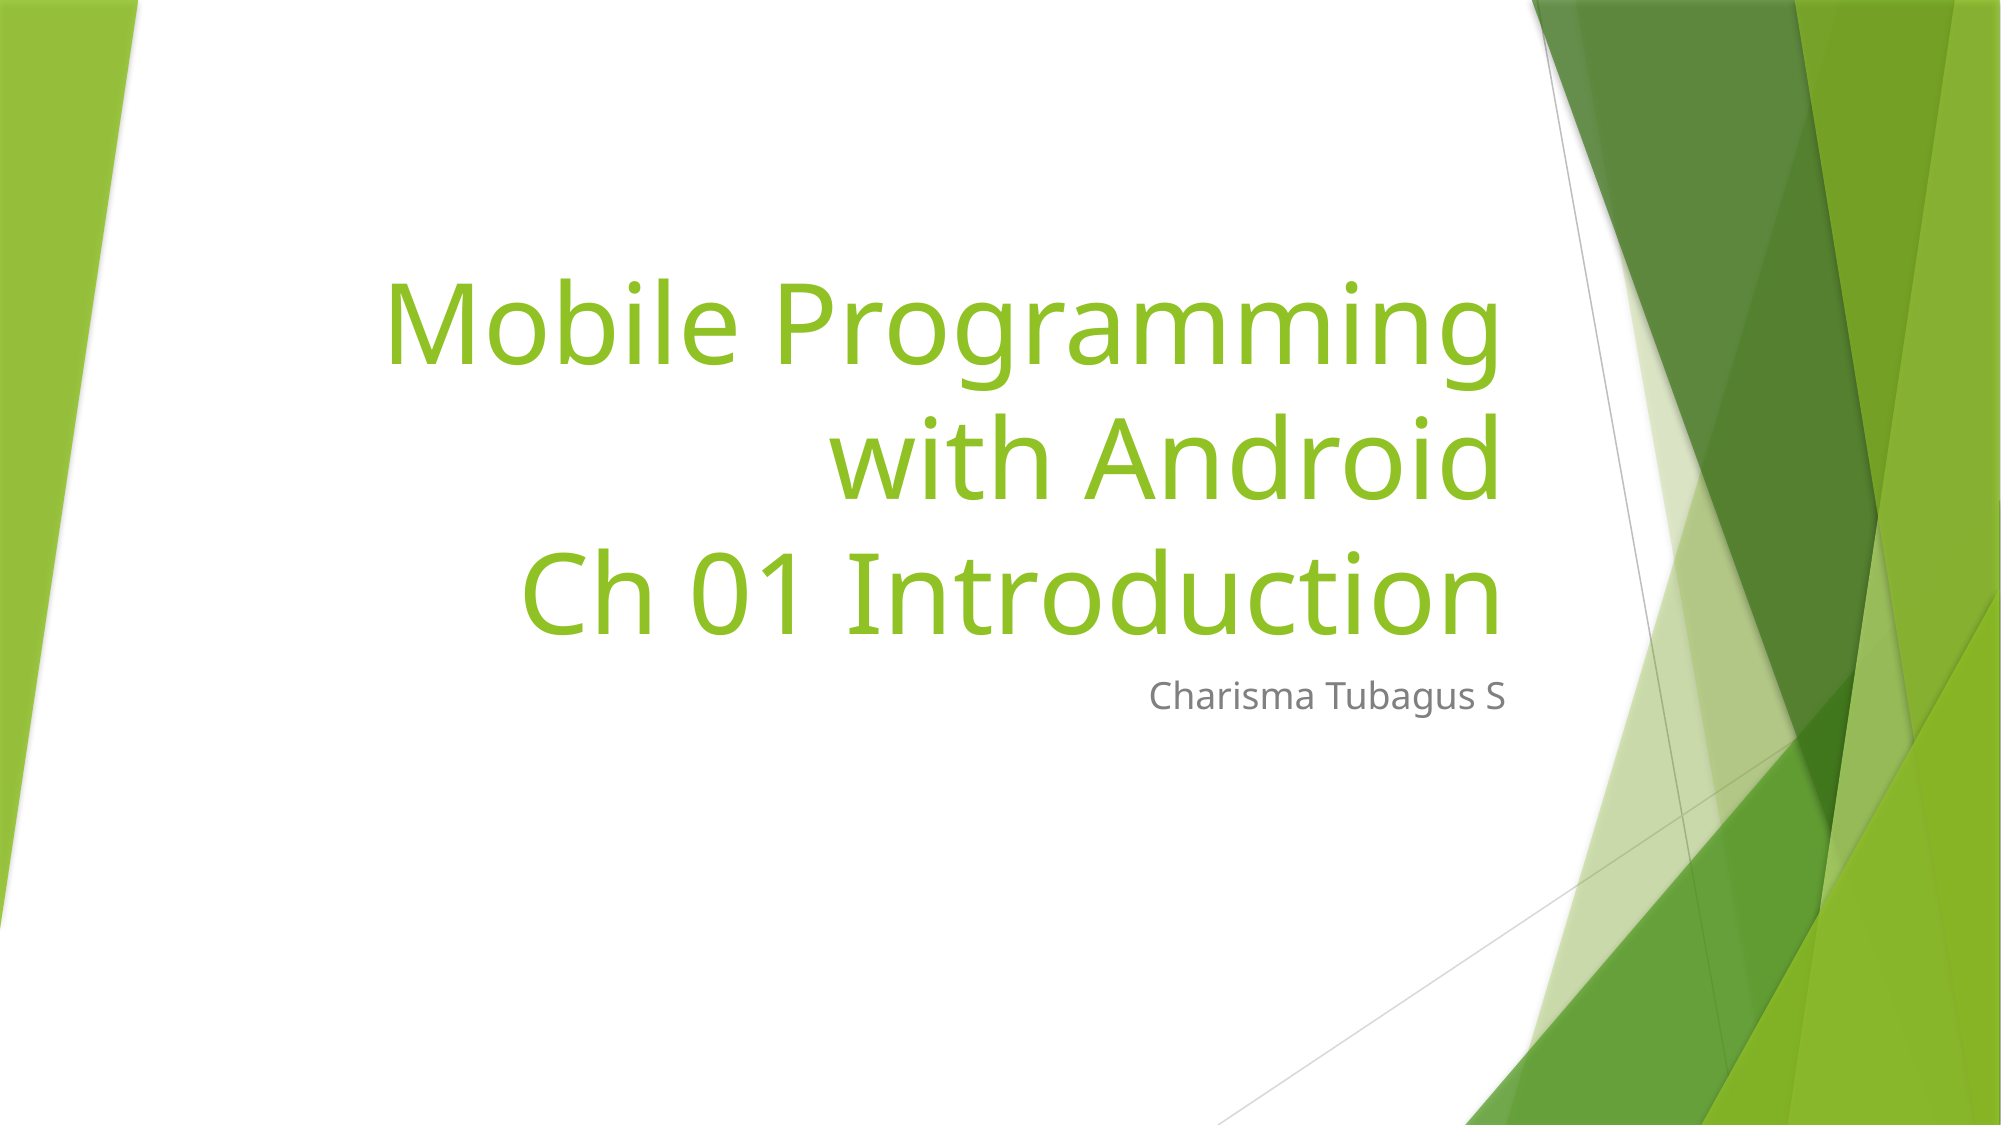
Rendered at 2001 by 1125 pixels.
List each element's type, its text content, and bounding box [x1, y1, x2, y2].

title Mobile Programming with Android Ch 01 Introduction [247, 394, 1522, 664]
subtitle Charisma Tubagus S [247, 664, 1522, 845]
